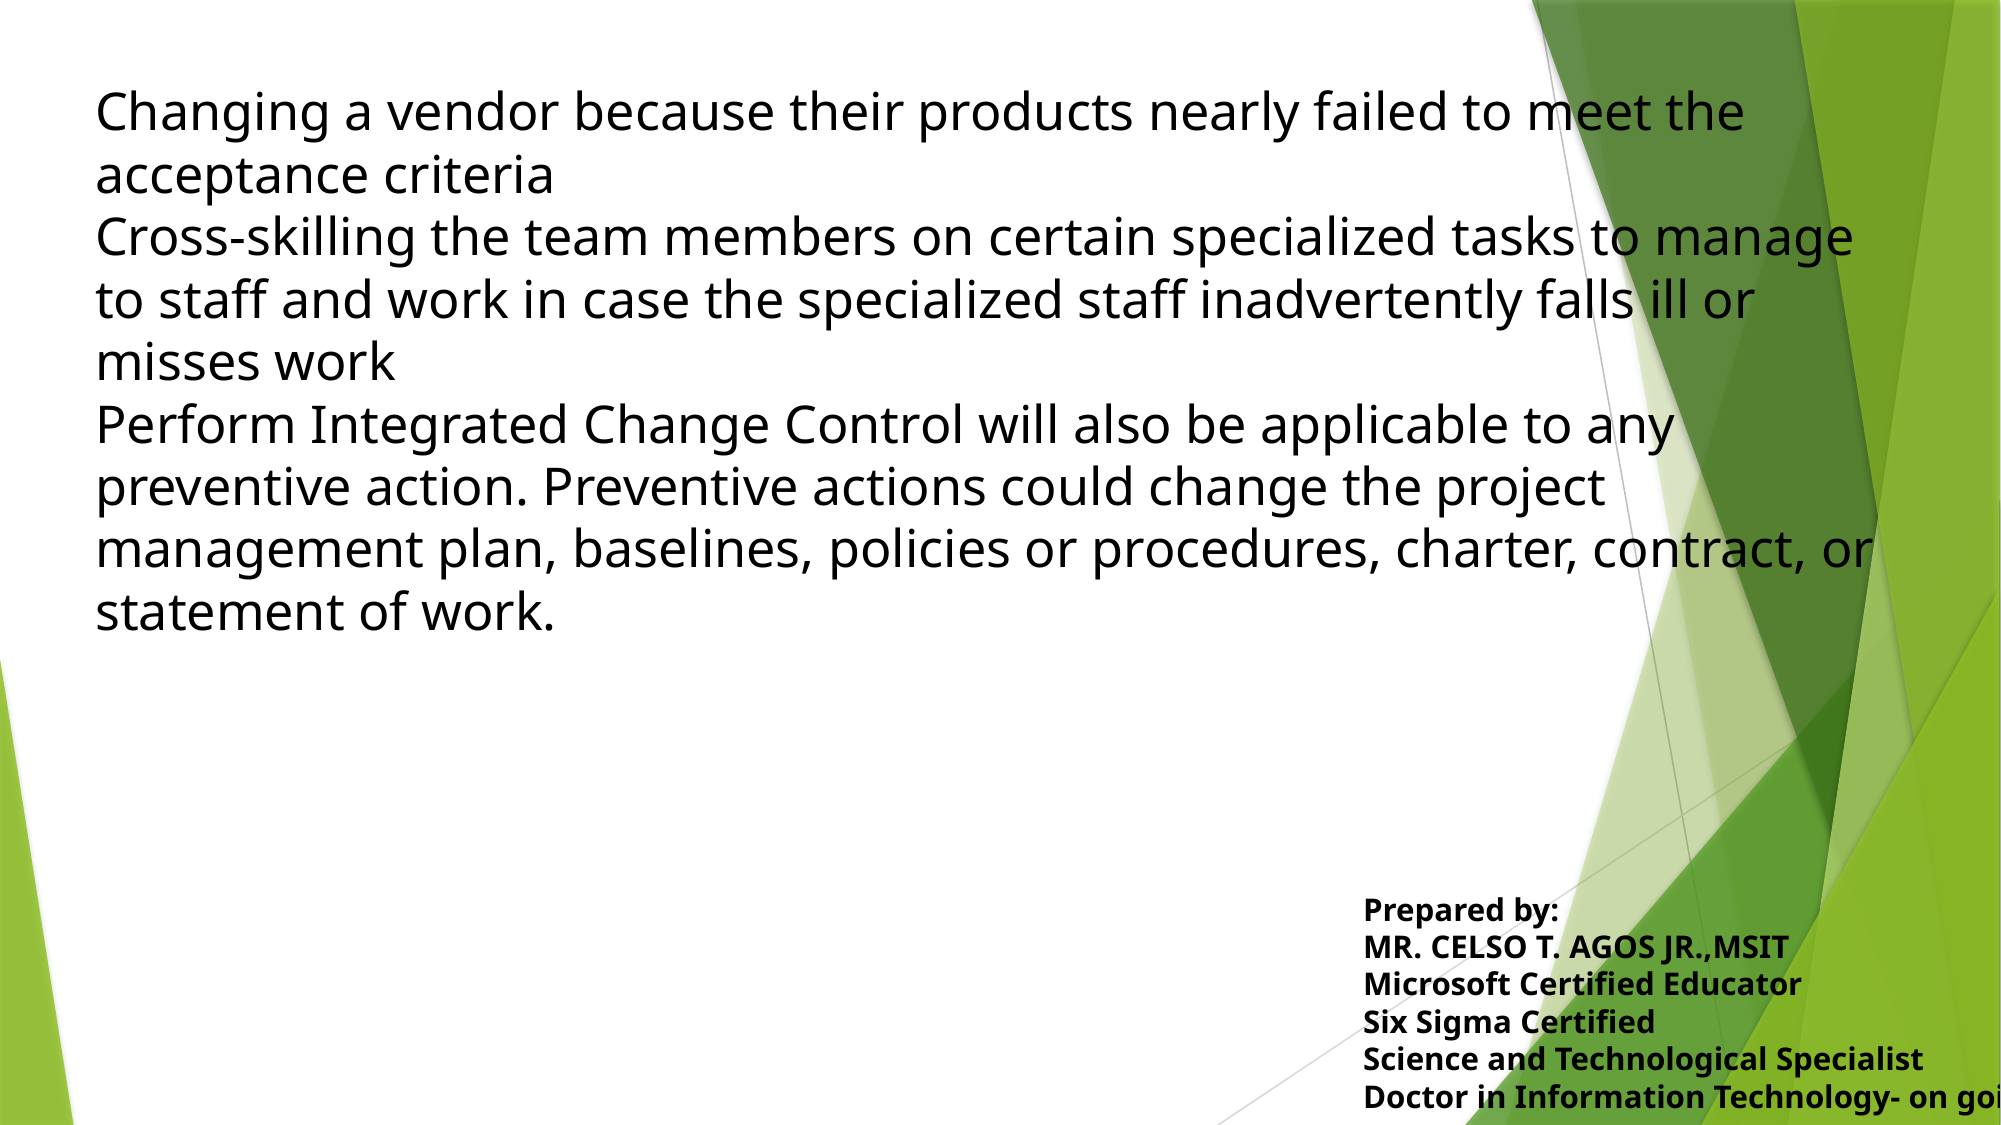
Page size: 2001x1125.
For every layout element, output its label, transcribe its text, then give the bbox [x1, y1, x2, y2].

text_box Changing a vendor because their products nearly failed to meet the acceptance criteria Cross-skilling the team members on certain specialized tasks to manage to staff and work in case the specialized staff inadvertently falls ill or misses work Perform Integrated Change Control will also be applicable to any preventive action. Preventive actions could change the project management plan, baselines, policies or procedures, charter, contract, or statement of work. [80, 71, 1907, 649]
text_box Prepared by: MR. CELSO T. AGOS JR.,MSIT Microsoft Certified Educator Six Sigma Certified Science and Technological Specialist Doctor in Information Technology- on going [1348, 882, 2000, 1122]
